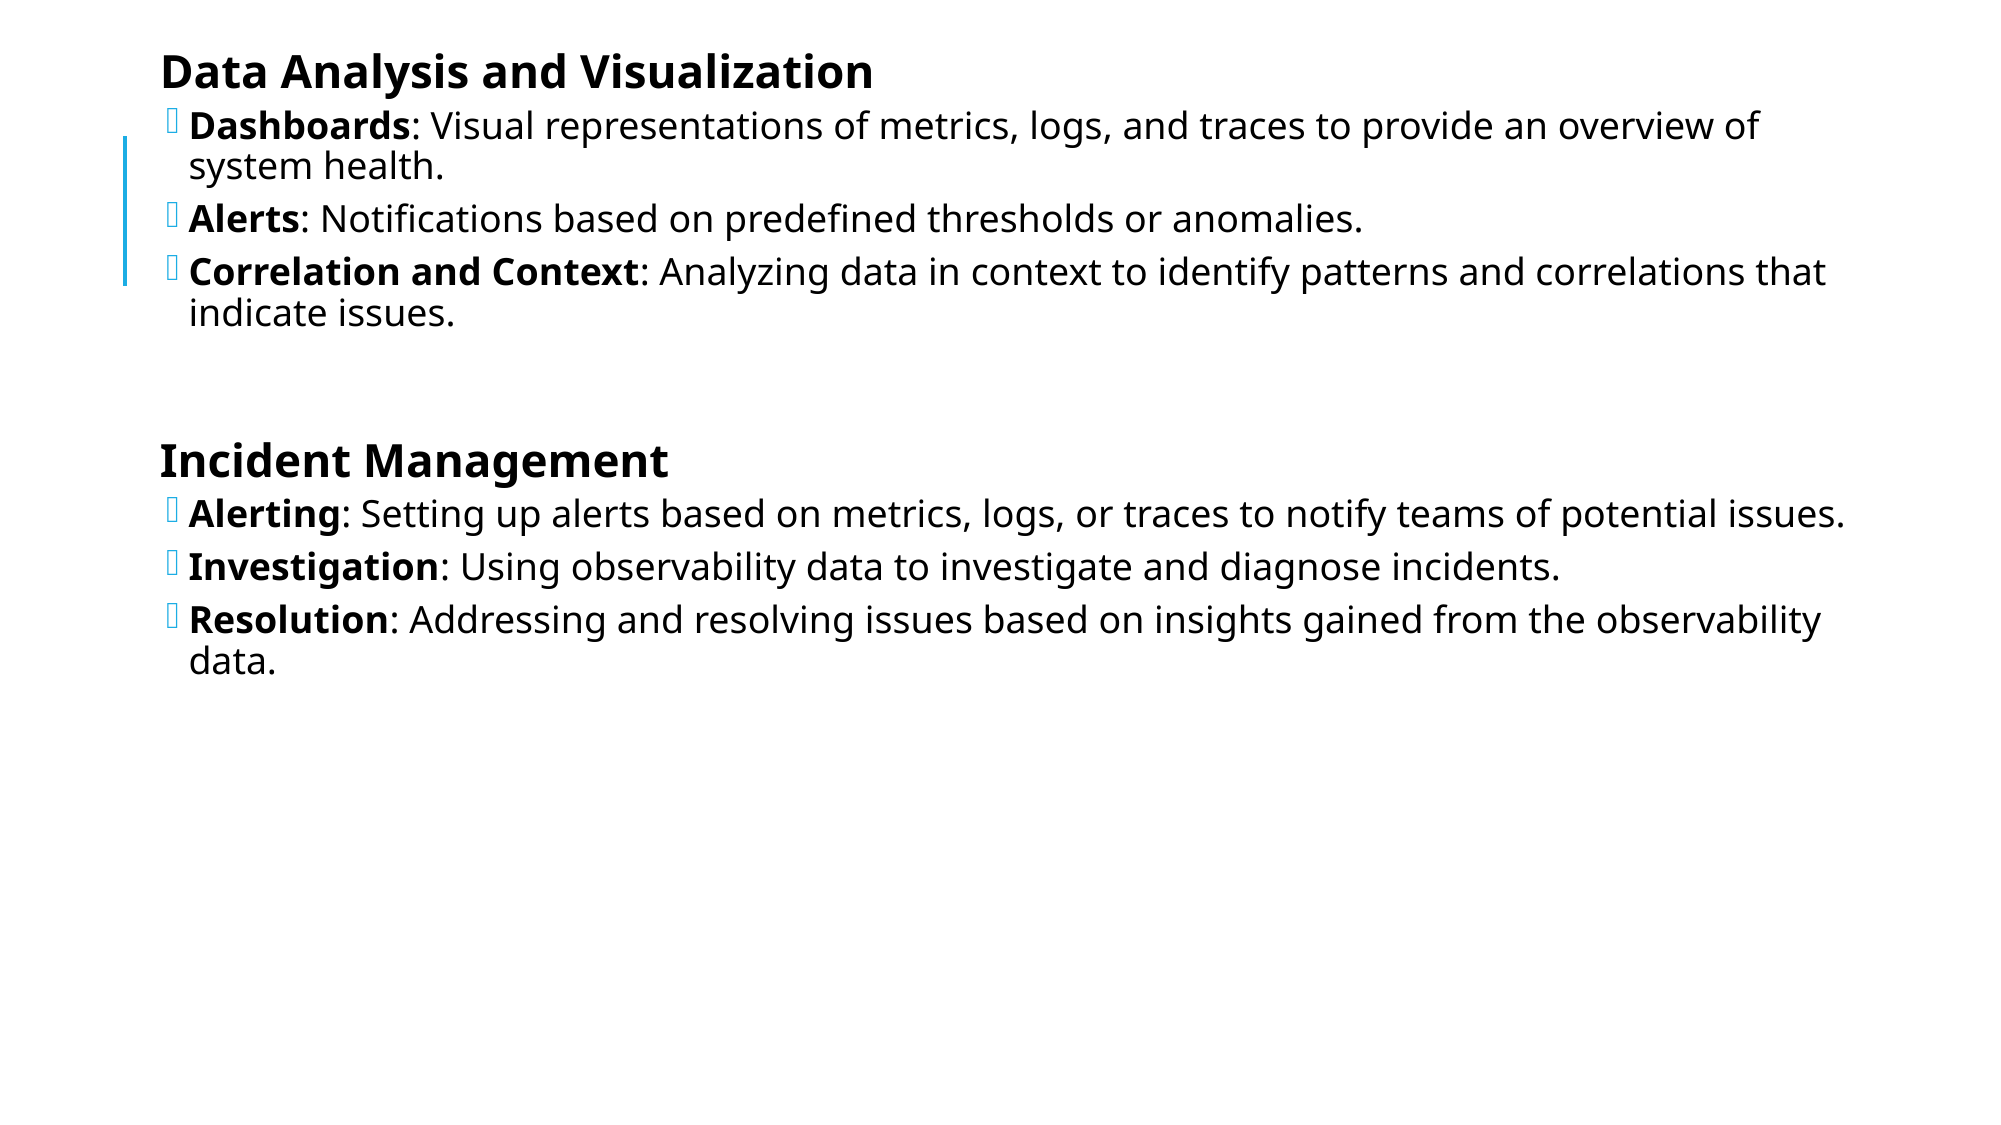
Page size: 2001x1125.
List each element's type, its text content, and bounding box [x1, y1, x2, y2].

list Data Analysis and Visualization Dashboards: Visual representations of metrics, logs, and traces to provide an overview of system health. Alerts: Notifications based on predefined thresholds or anomalies. Correlation and Context: Analyzing data in context to identify patterns and correlations that indicate issues. Incident Management Alerting: Setting up alerts based on metrics, logs, or traces to notify teams of potential issues. Investigation: Using observability data to investigate and diagnose incidents. Resolution: Addressing and resolving issues based on insights gained from the observability data. [137, 41, 1863, 1069]
